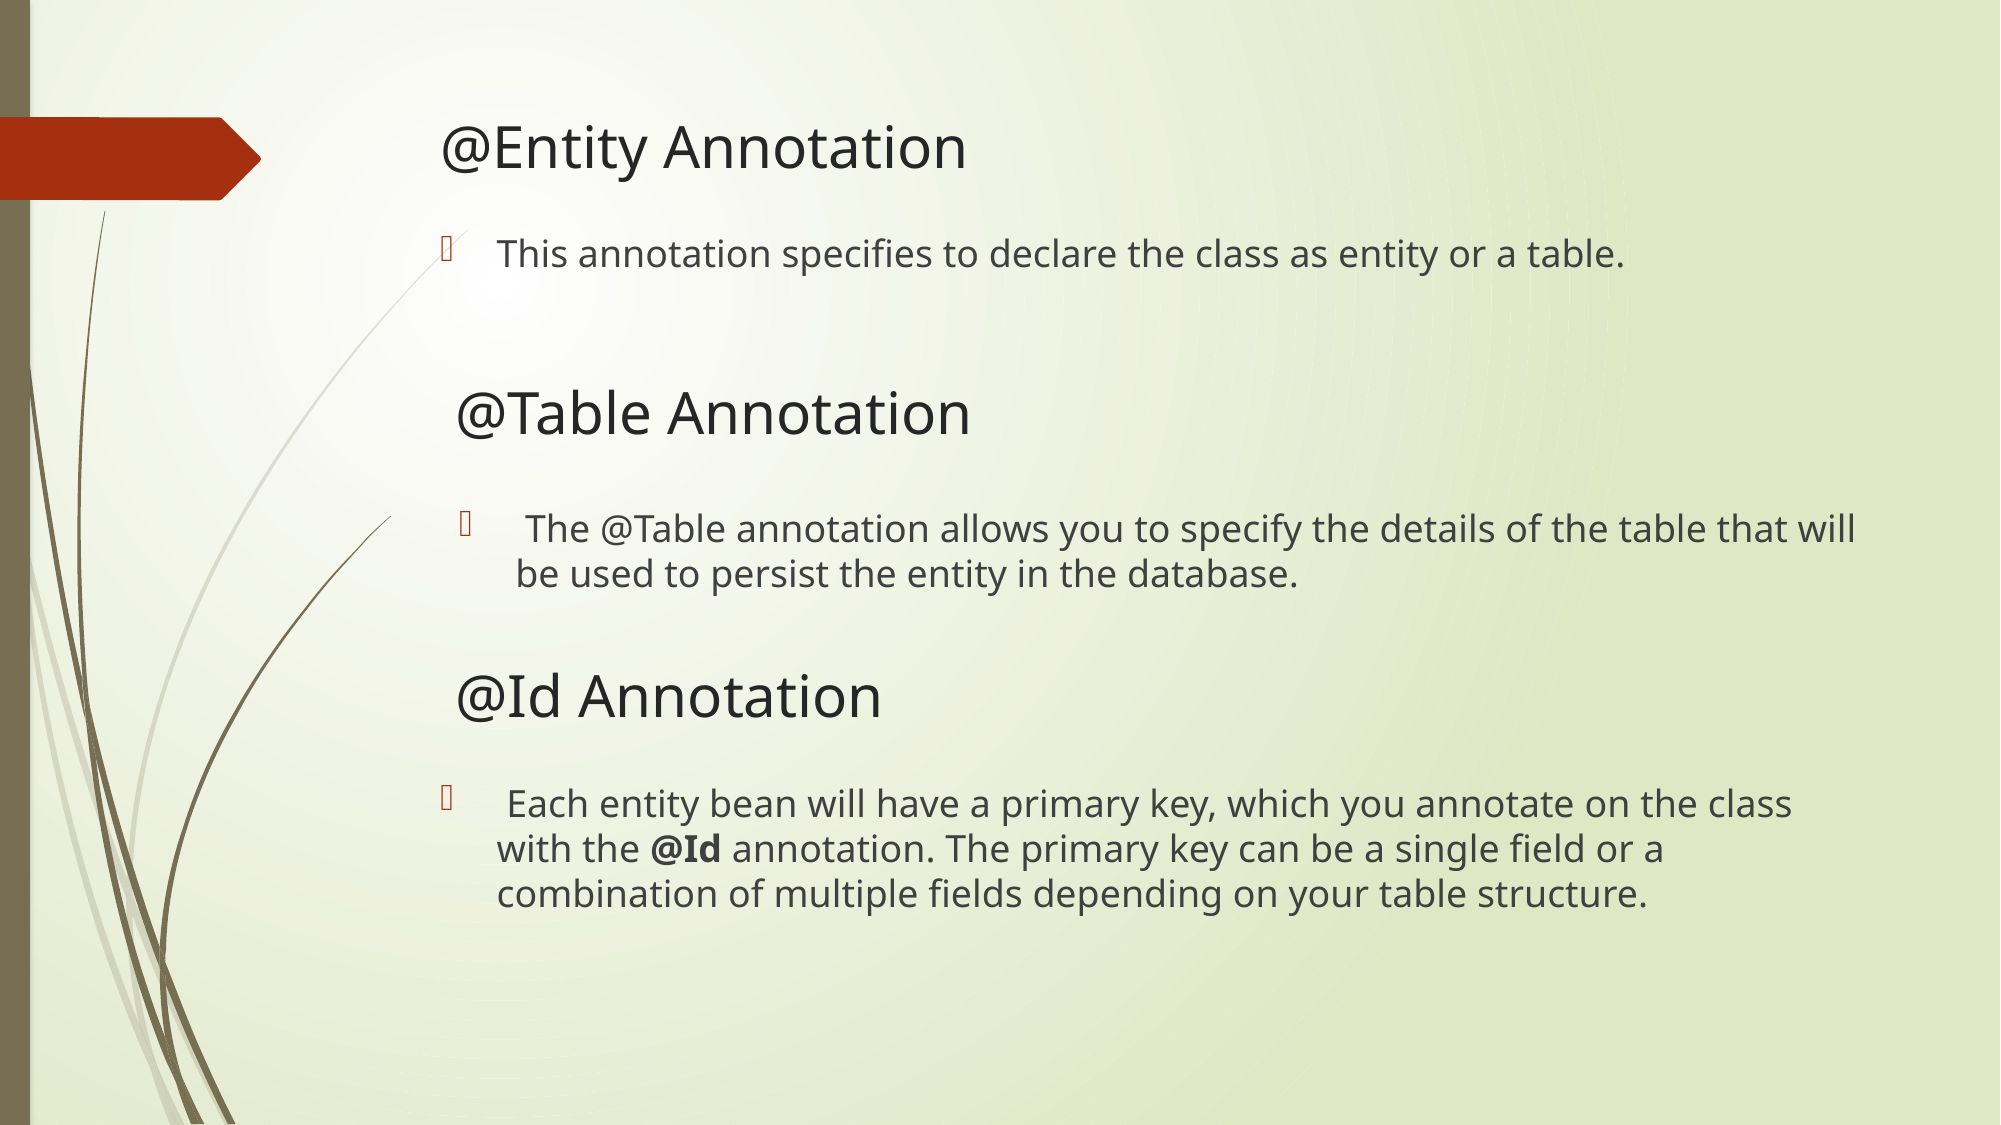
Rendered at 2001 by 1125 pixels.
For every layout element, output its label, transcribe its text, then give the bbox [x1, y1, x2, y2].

text_box The @Table annotation allows you to specify the details of the table that will be used to persist the entity in the database. [444, 497, 1907, 652]
list This annotation specifies to declare the class as entity or a table. [425, 222, 1888, 368]
text_box Each entity bean will have a primary key, which you annotate on the class with the @Id annotation. The primary key can be a single field or a combination of multiple fields depending on your table structure. [425, 772, 1888, 927]
text_box @Table Annotation [425, 368, 1888, 579]
title @Entity Annotation [425, 102, 1888, 222]
text_box @Id Annotation [425, 651, 1888, 772]
